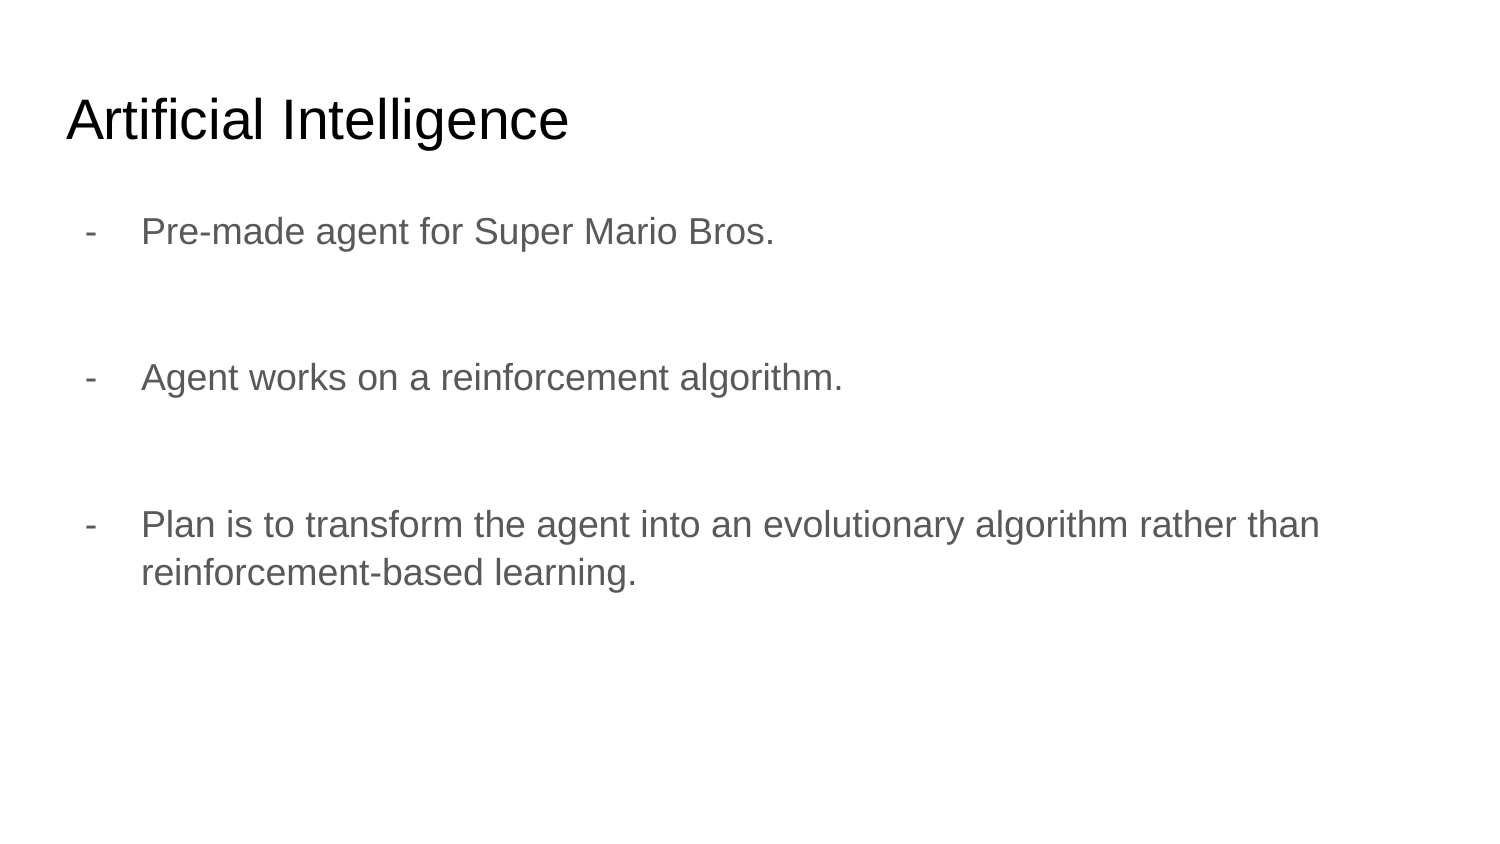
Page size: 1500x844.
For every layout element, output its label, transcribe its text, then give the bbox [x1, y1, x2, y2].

list Pre-made agent for Super Mario Bros. Agent works on a reinforcement algorithm. Plan is to transform the agent into an evolutionary algorithm rather than reinforcement-based learning. [51, 189, 1449, 750]
title Artificial Intelligence [51, 72, 1449, 167]
